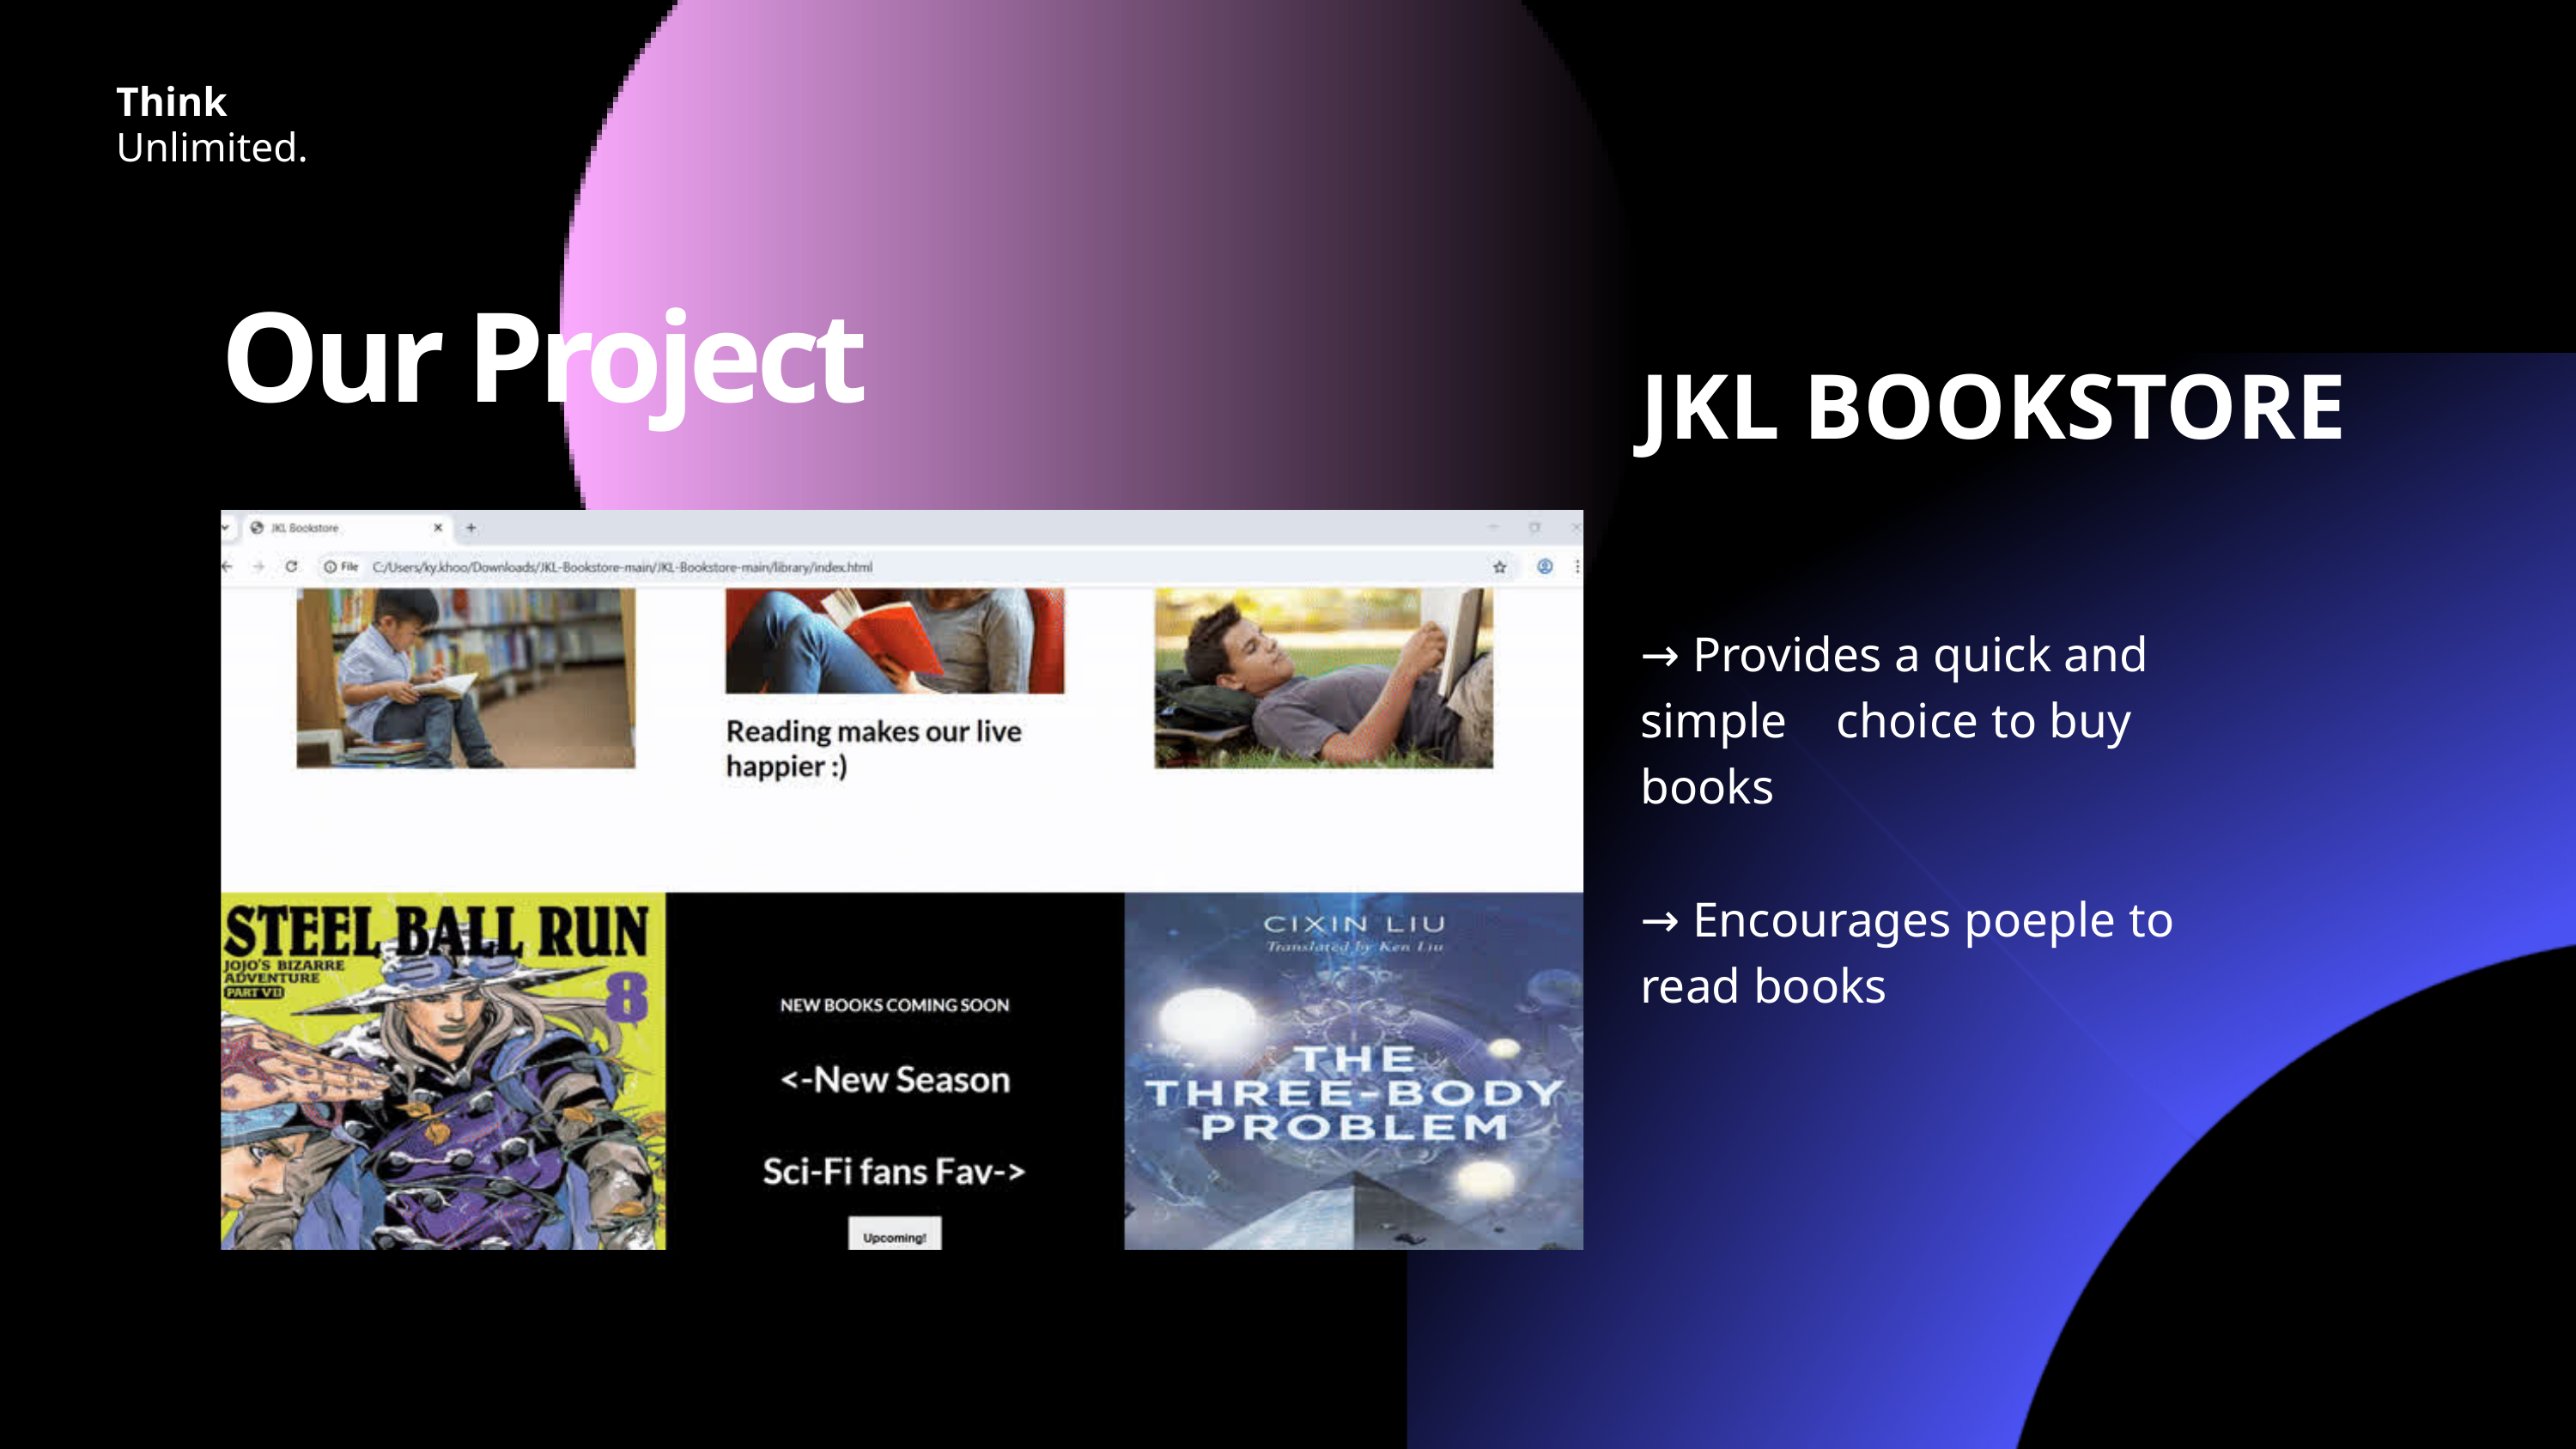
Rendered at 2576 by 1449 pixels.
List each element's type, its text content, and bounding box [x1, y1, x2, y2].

text_box [559, 0, 1641, 882]
text_box Think [115, 69, 364, 114]
text_box [1406, 353, 2576, 1449]
text_box Unlimited. [115, 114, 364, 170]
text_box Our Project [221, 282, 1030, 427]
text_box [221, 510, 1584, 1250]
text_box → Provides a quick and simple choice to buy books → Encourages poeple to read books [1640, 615, 2231, 1013]
text_box JKL BOOKSTORE [1640, 358, 2366, 458]
